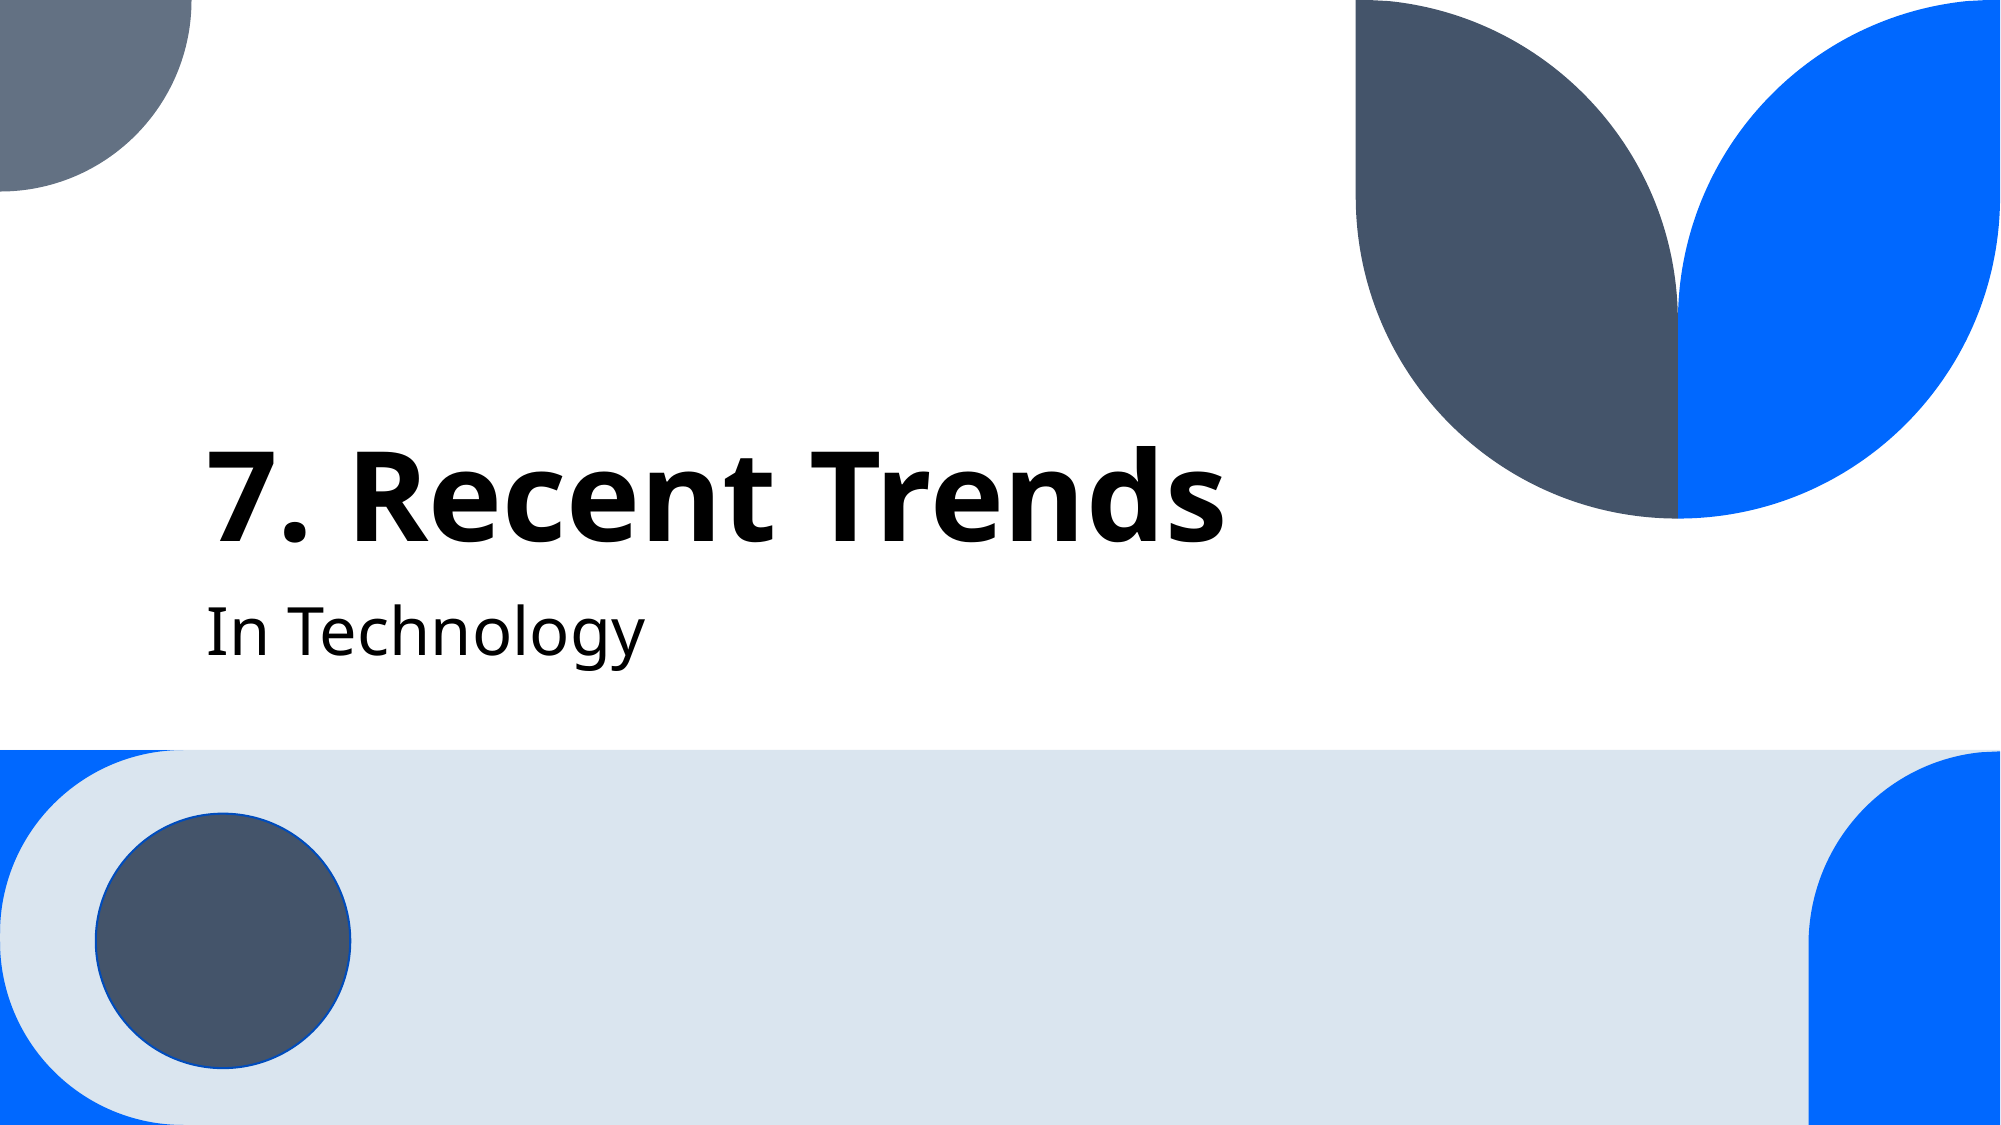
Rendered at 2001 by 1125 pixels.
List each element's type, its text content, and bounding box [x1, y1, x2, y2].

title 7. Recent Trends [191, 184, 1813, 576]
subtitle In Technology [191, 590, 1750, 724]
